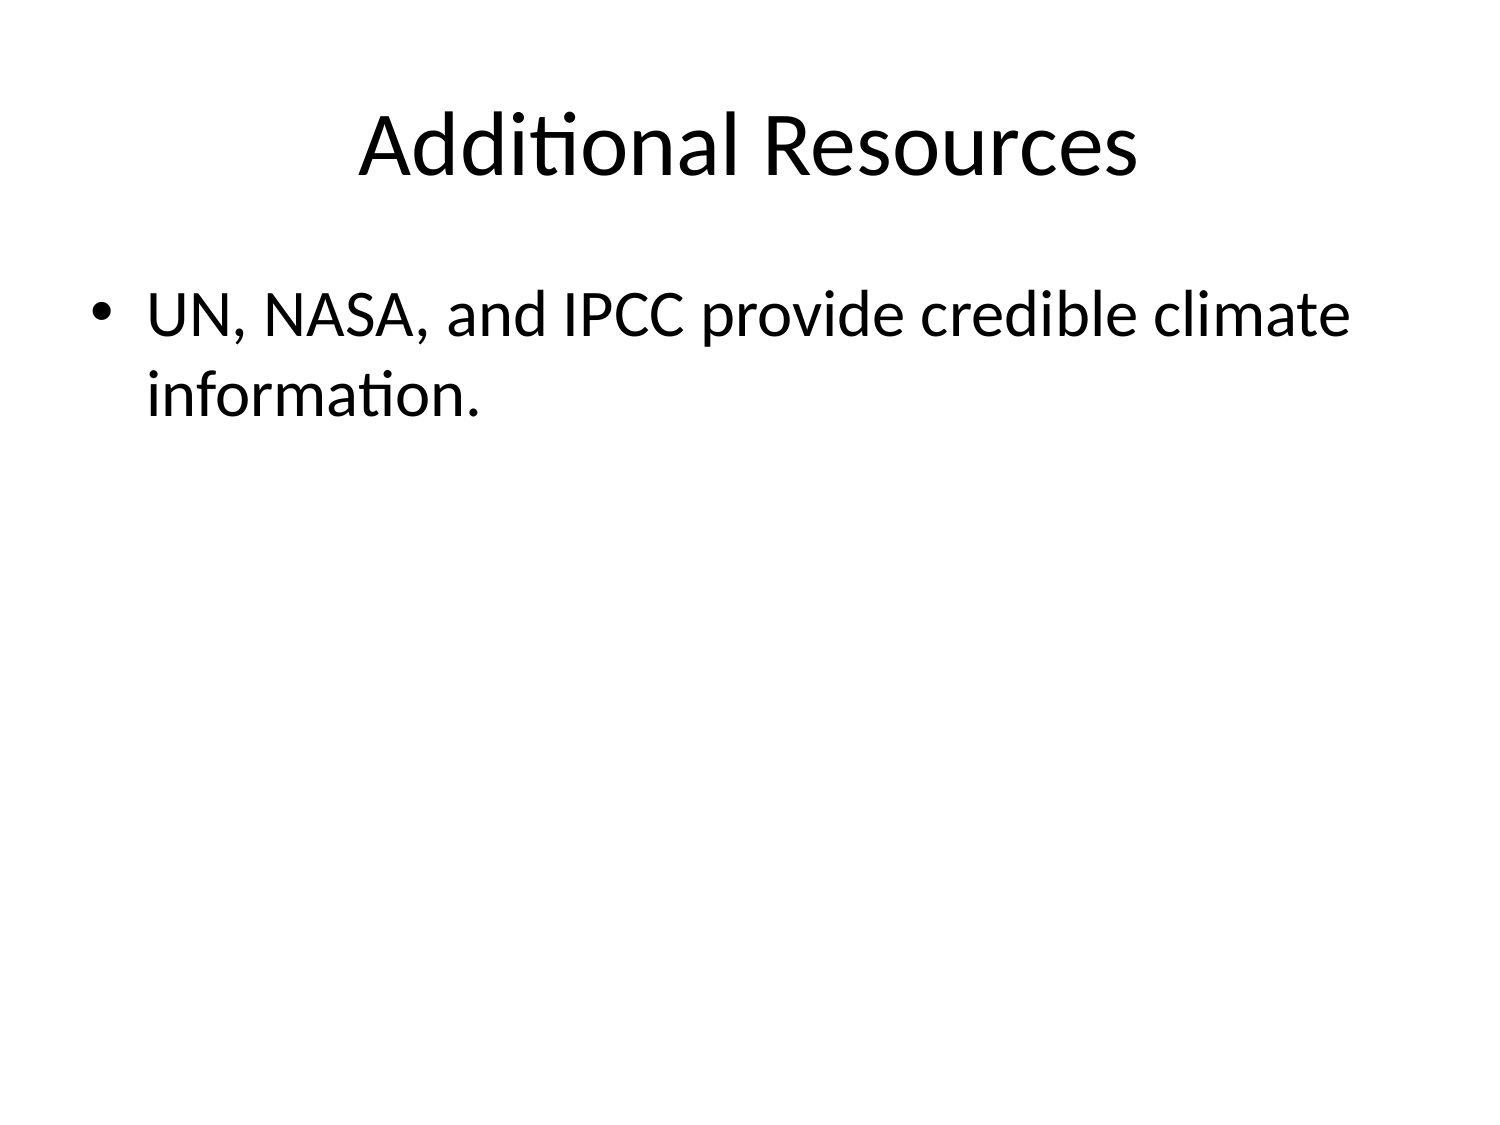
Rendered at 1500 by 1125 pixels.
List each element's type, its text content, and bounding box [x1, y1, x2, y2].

title Additional Resources [75, 45, 1425, 233]
list UN, NASA, and IPCC provide credible climate information. [75, 262, 1425, 1005]
